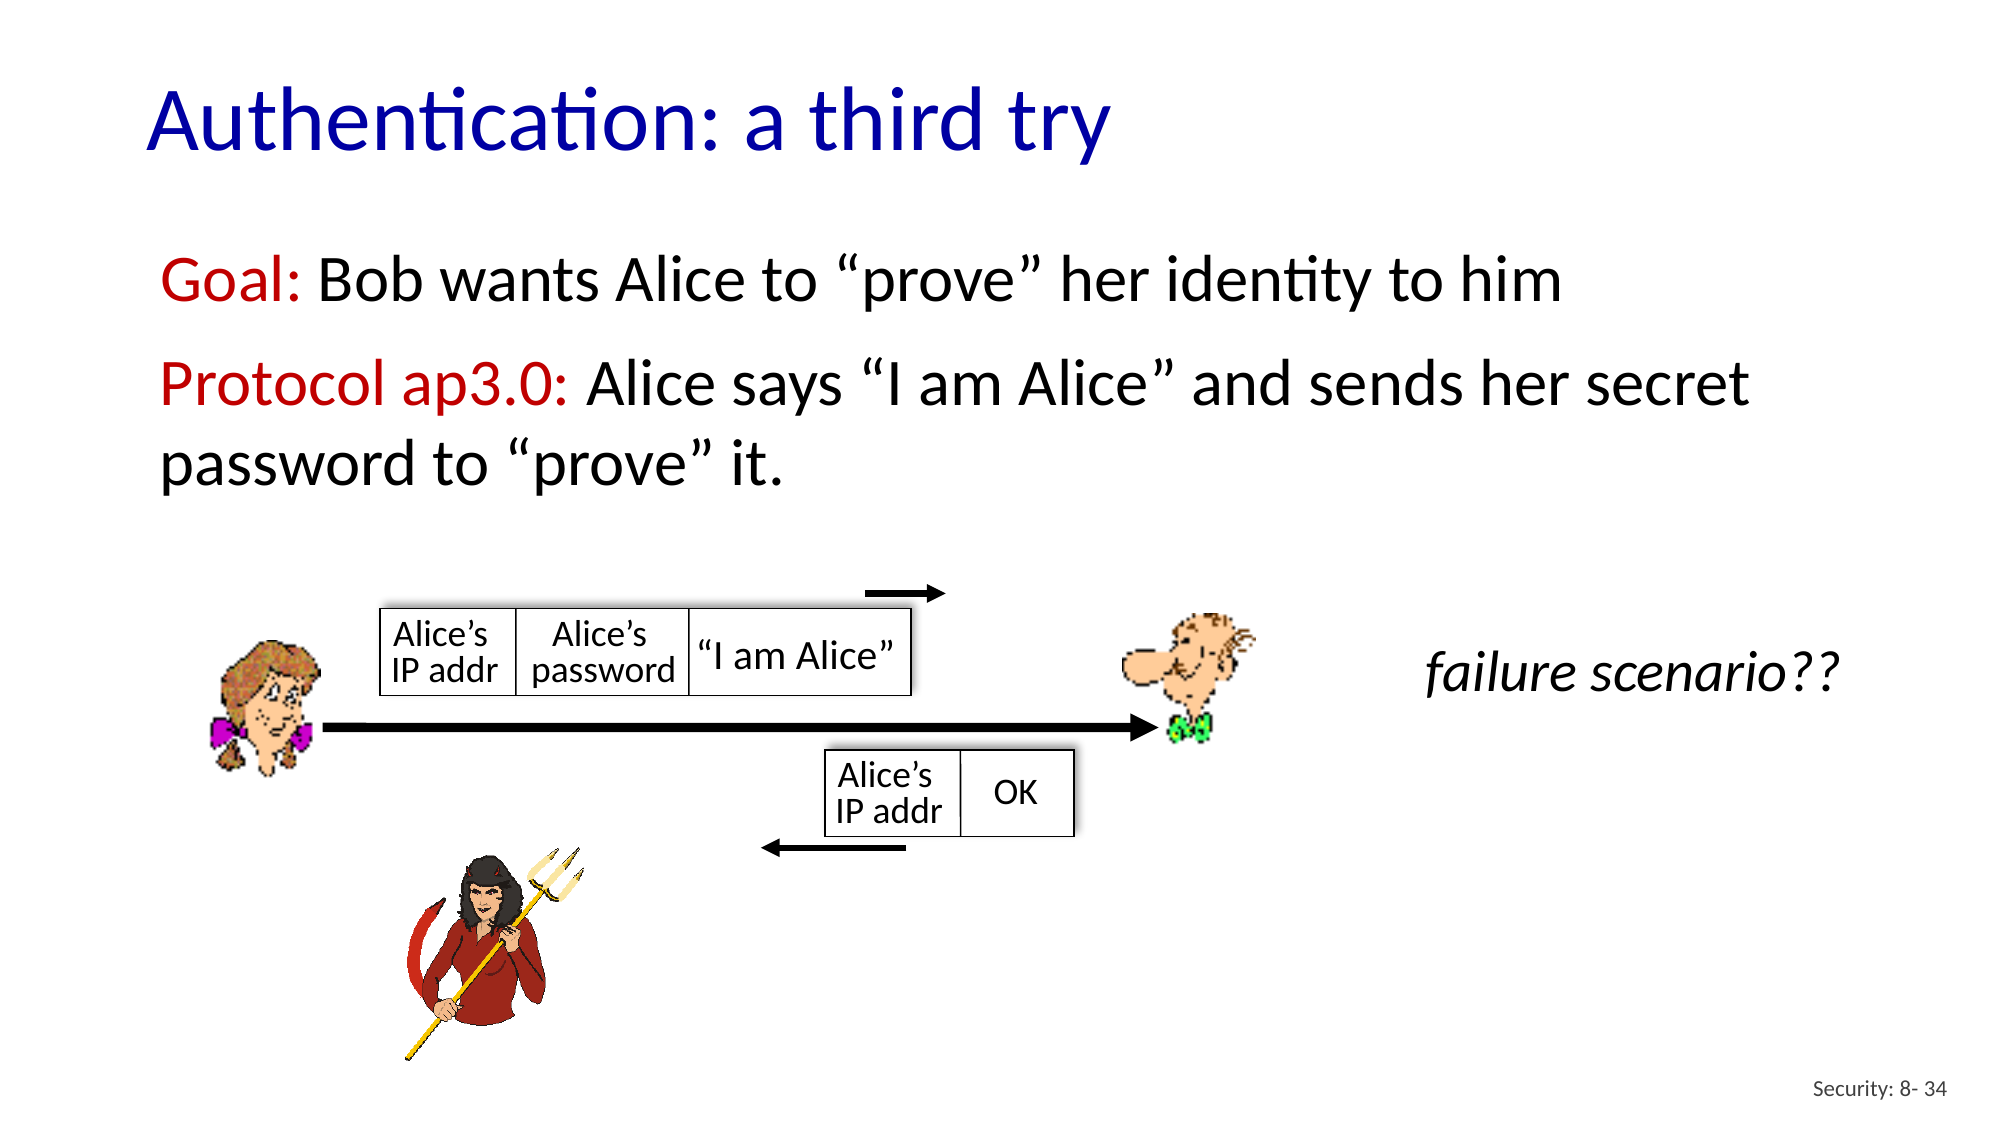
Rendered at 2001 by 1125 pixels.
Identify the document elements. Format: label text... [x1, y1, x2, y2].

picture [206, 640, 321, 783]
slide_number Security: 8- 34 [1512, 1056, 1963, 1117]
title Authentication: a third try [131, 47, 1856, 195]
text_box Goal: Bob wants Alice to “prove” her identity to him [124, 236, 1713, 395]
text_box failure scenario?? [1410, 626, 1857, 711]
picture [405, 847, 584, 1061]
picture [1122, 613, 1256, 750]
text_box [375, 593, 946, 700]
text_box Protocol ap3.0: Alice says “I am Alice” and sends her secret password to “prove” it. [145, 331, 1937, 667]
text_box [819, 749, 1074, 841]
